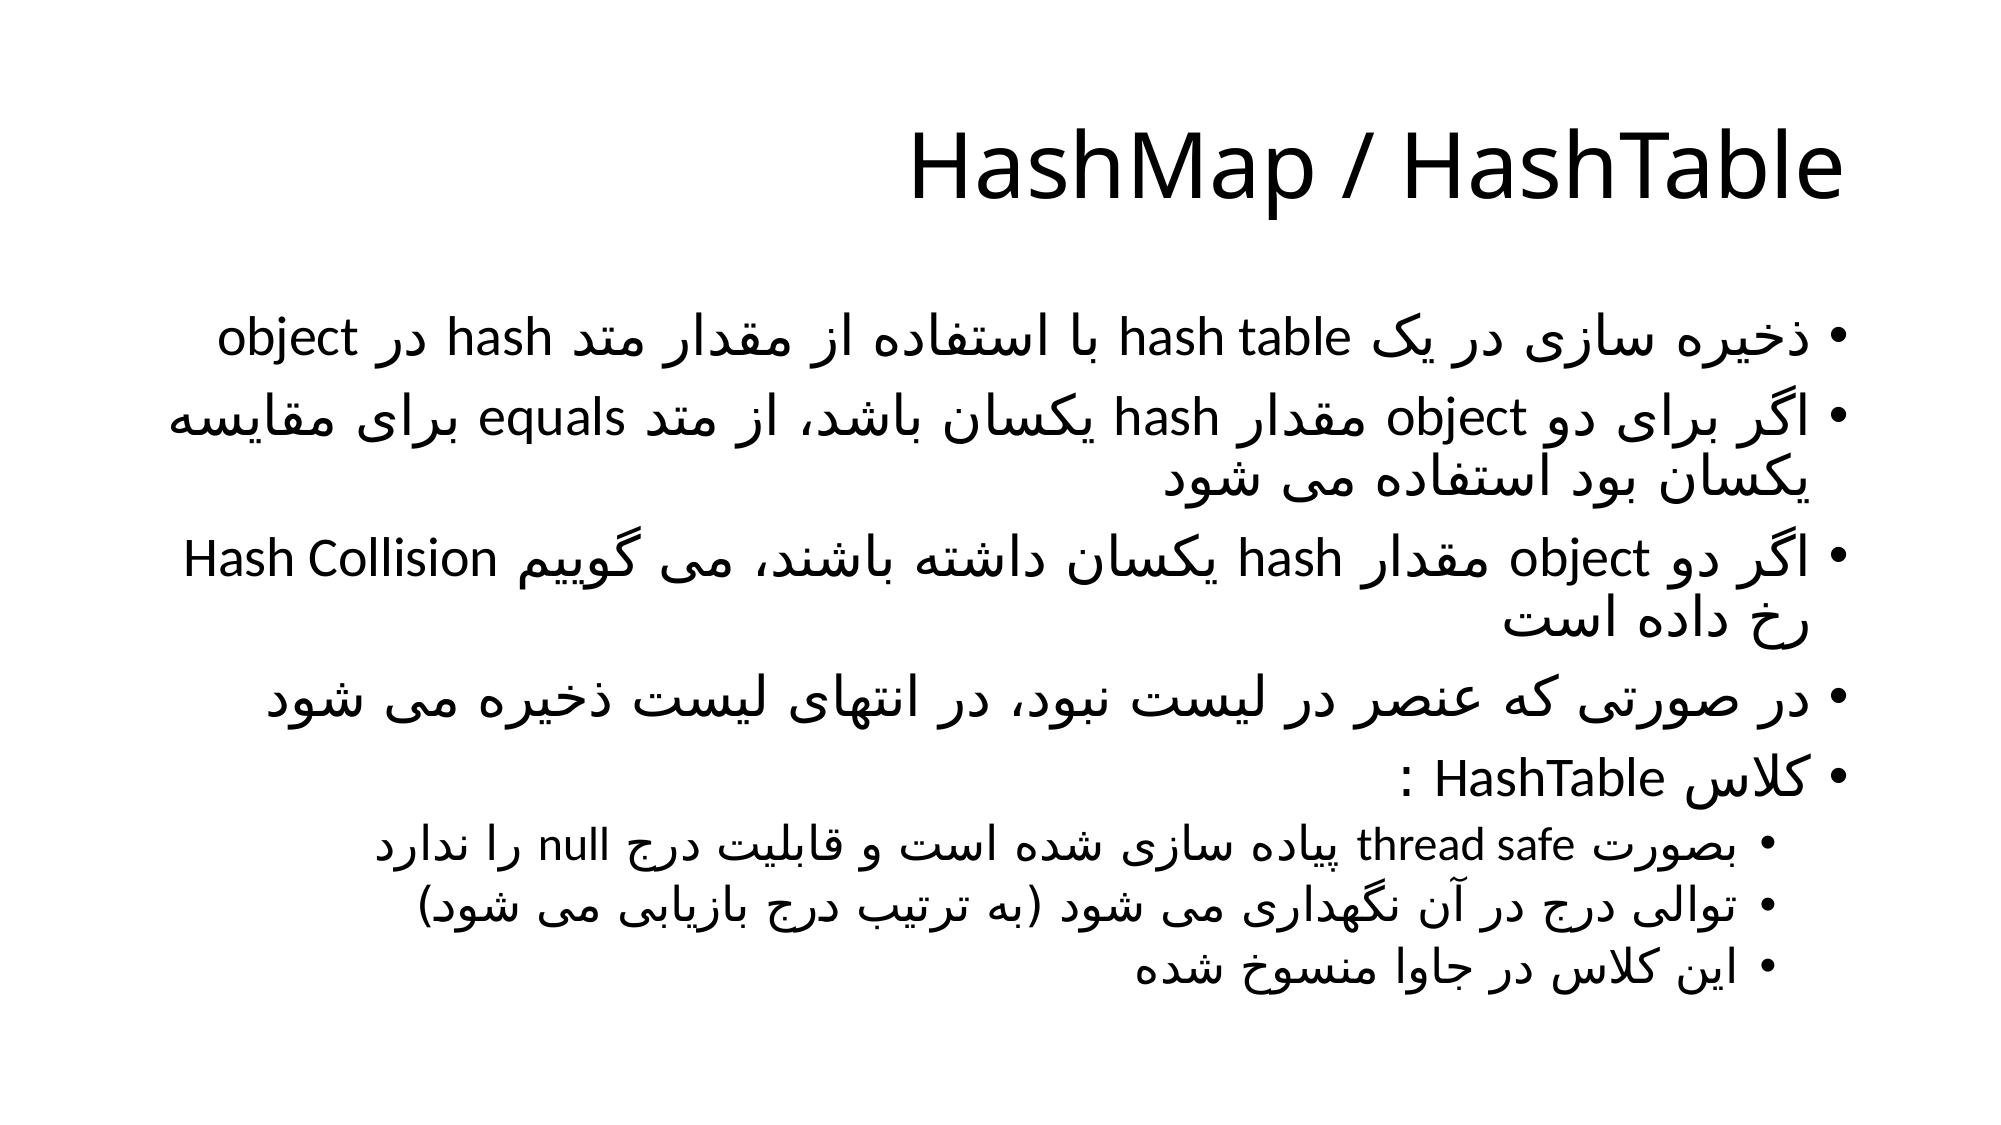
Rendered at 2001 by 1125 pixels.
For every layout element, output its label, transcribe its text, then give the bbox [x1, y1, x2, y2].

list ذخیره سازی در یک hash table با استفاده از مقدار متد hash در object اگر برای دو object مقدار hash یکسان باشد، از متد equals برای مقایسه یکسان بود استفاده می شود اگر دو object مقدار hash یکسان داشته باشند، می گوییم Hash Collision رخ داده است در صورتی که عنصر در لیست نبود، در انتهای لیست ذخیره می شود کلاس HashTable : بصورت thread safe پیاده سازی شده است و قابلیت درج null را ندارد توالی درج در آن نگهداری می شود (به ترتیب درج بازیابی می شود) این کلاس در جاوا منسوخ شده [137, 299, 1863, 1014]
title HashMap / HashTable [137, 59, 1863, 278]
